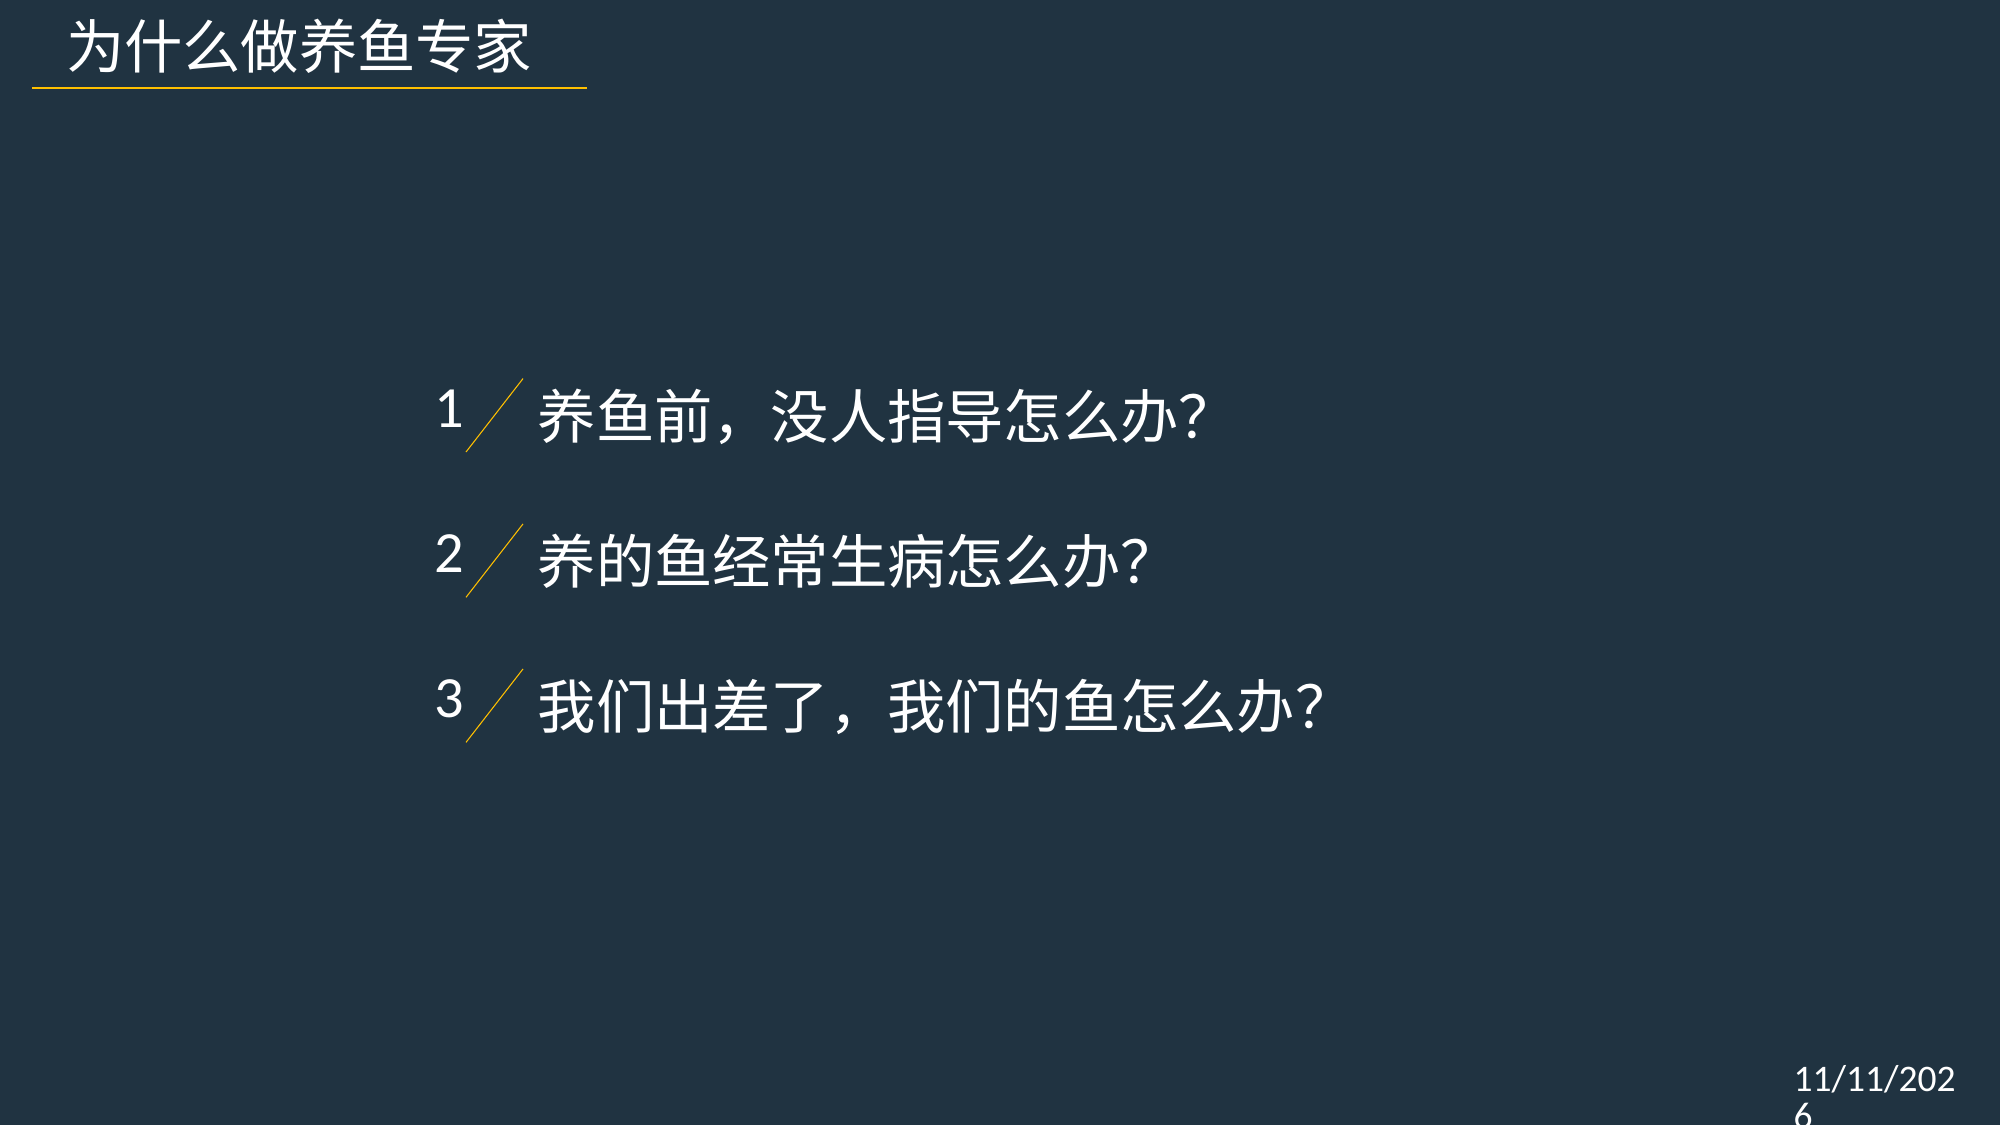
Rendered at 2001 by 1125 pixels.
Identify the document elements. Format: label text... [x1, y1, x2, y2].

text_box 养鱼前，没人指导怎么办？ [523, 372, 1970, 458]
text_box 2 [419, 506, 473, 592]
text_box [1778, 1046, 1986, 1107]
text_box 我们出差了，我们的鱼怎么办？ [523, 662, 1491, 748]
text_box 养的鱼经常生病怎么办？ [523, 517, 1228, 603]
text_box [465, 668, 524, 743]
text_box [465, 523, 524, 598]
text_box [465, 378, 524, 452]
text_box 1 [419, 361, 473, 447]
text_box 3 [419, 651, 473, 737]
text_box 为什么做养鱼专家 [51, 2, 569, 88]
